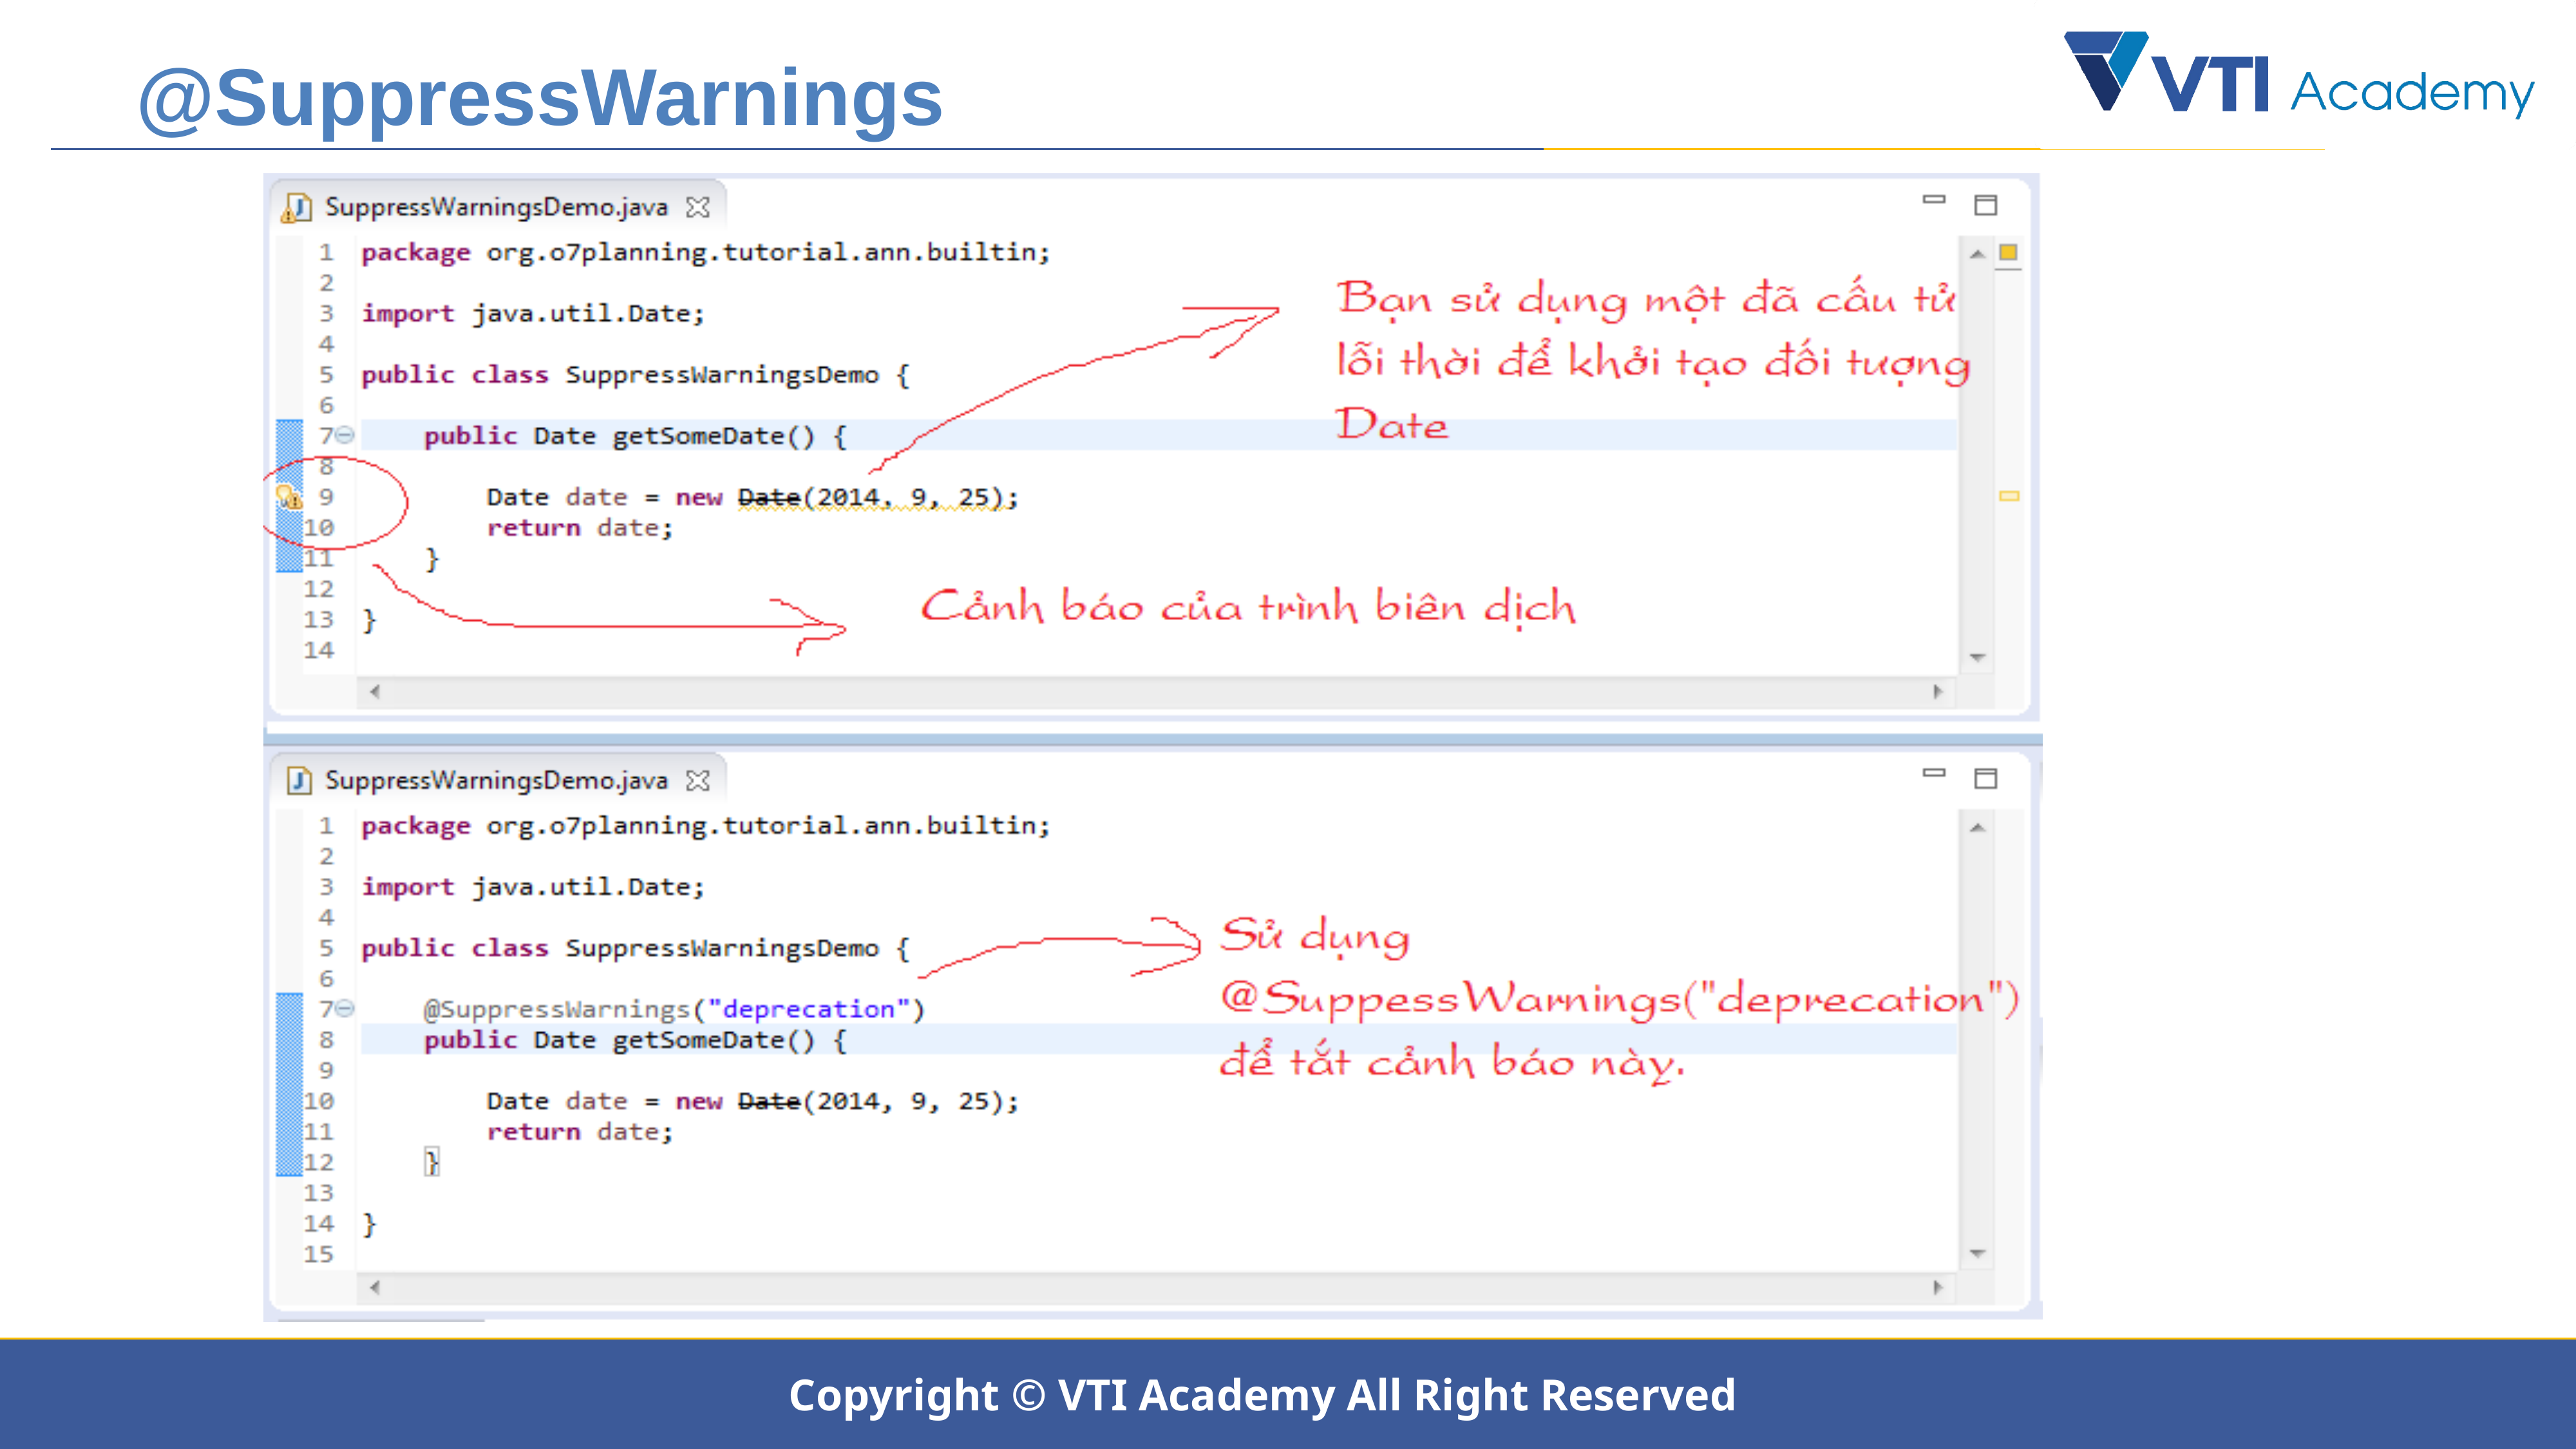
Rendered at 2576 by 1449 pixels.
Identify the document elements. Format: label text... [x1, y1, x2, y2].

picture [263, 173, 2043, 1323]
text_box @SuppressWarnings [126, 60, 1525, 126]
picture [2034, 0, 2576, 149]
